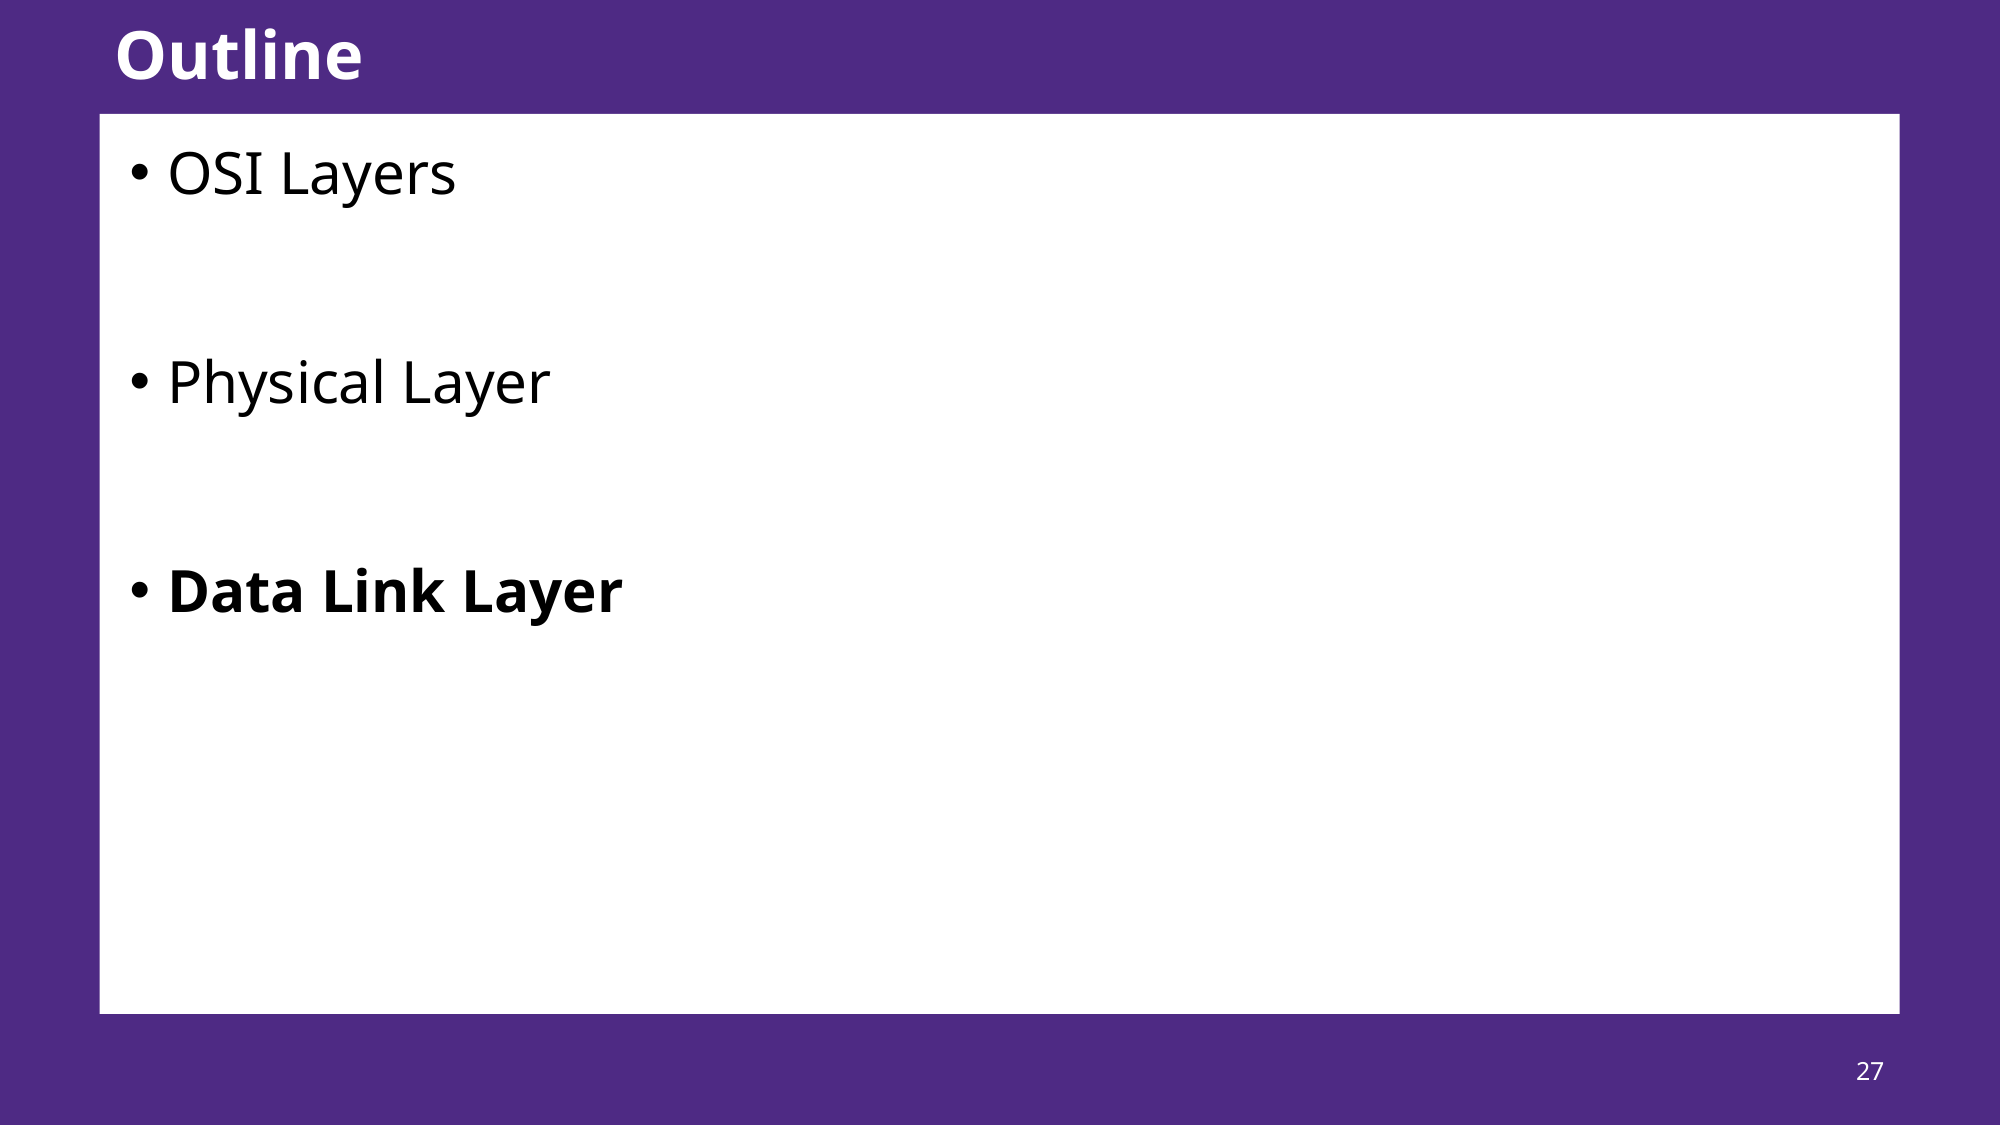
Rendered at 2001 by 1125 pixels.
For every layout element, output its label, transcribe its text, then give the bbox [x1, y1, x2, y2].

list OSI Layers Physical Layer Data Link Layer [99, 114, 1900, 1014]
title Outline [99, 1, 1900, 114]
slide_number 27 [1749, 1042, 1900, 1103]
